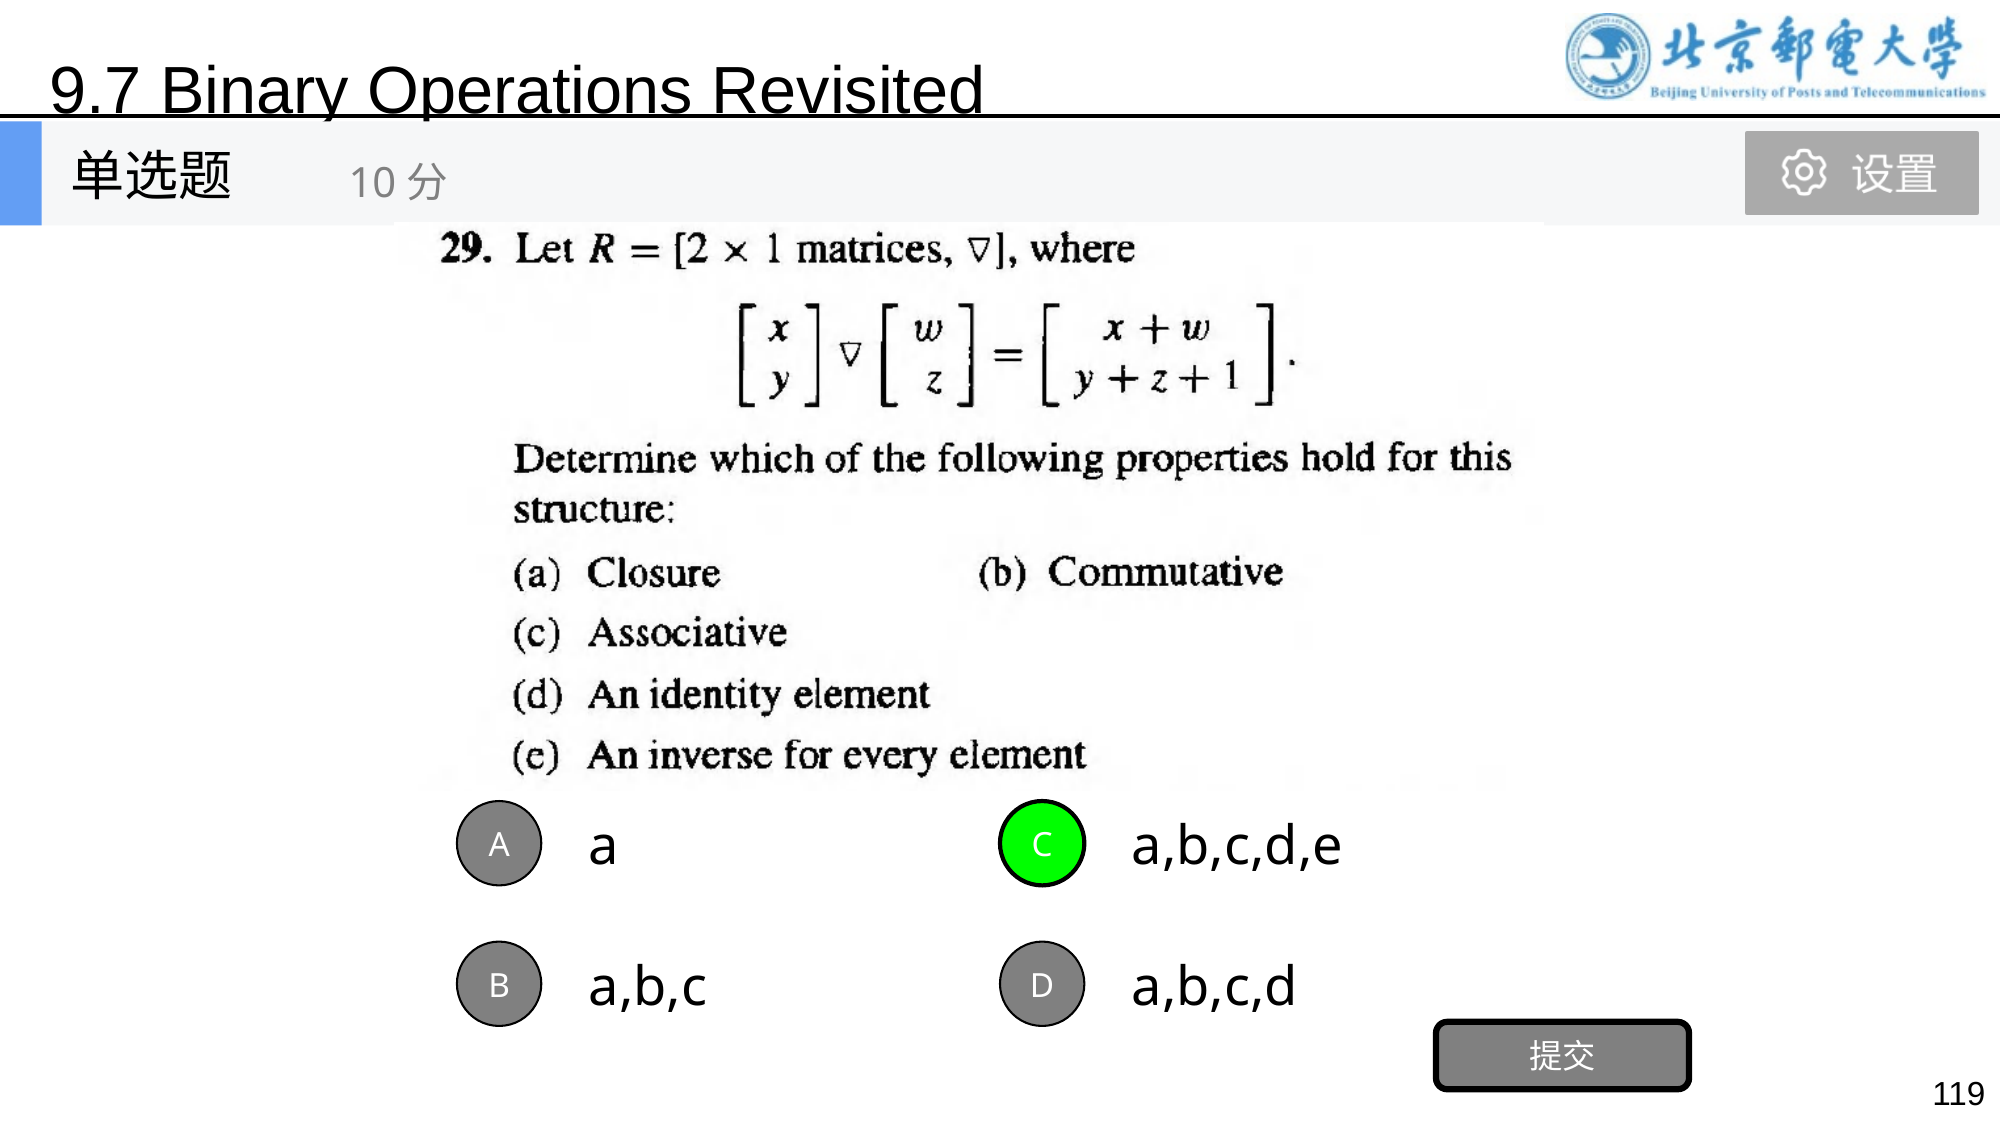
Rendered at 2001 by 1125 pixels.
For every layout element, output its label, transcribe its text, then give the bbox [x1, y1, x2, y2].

text_box B [454, 939, 544, 1029]
text_box a,b,c [574, 931, 1107, 1037]
text_box a,b,c,d,e [1117, 790, 1627, 896]
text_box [0, 121, 2000, 226]
text_box a,b,c,d [1117, 931, 1591, 1037]
picture [393, 222, 1544, 791]
text_box A [454, 799, 544, 888]
text_box 9.7 Binary Operations Revisited [34, 0, 1849, 118]
picture [1849, 13, 1988, 101]
text_box D [997, 939, 1087, 1029]
text_box a [574, 799, 1048, 896]
text_box 提交 [1433, 1019, 1692, 1092]
text_box C [997, 799, 1087, 888]
picture [1745, 131, 1979, 216]
